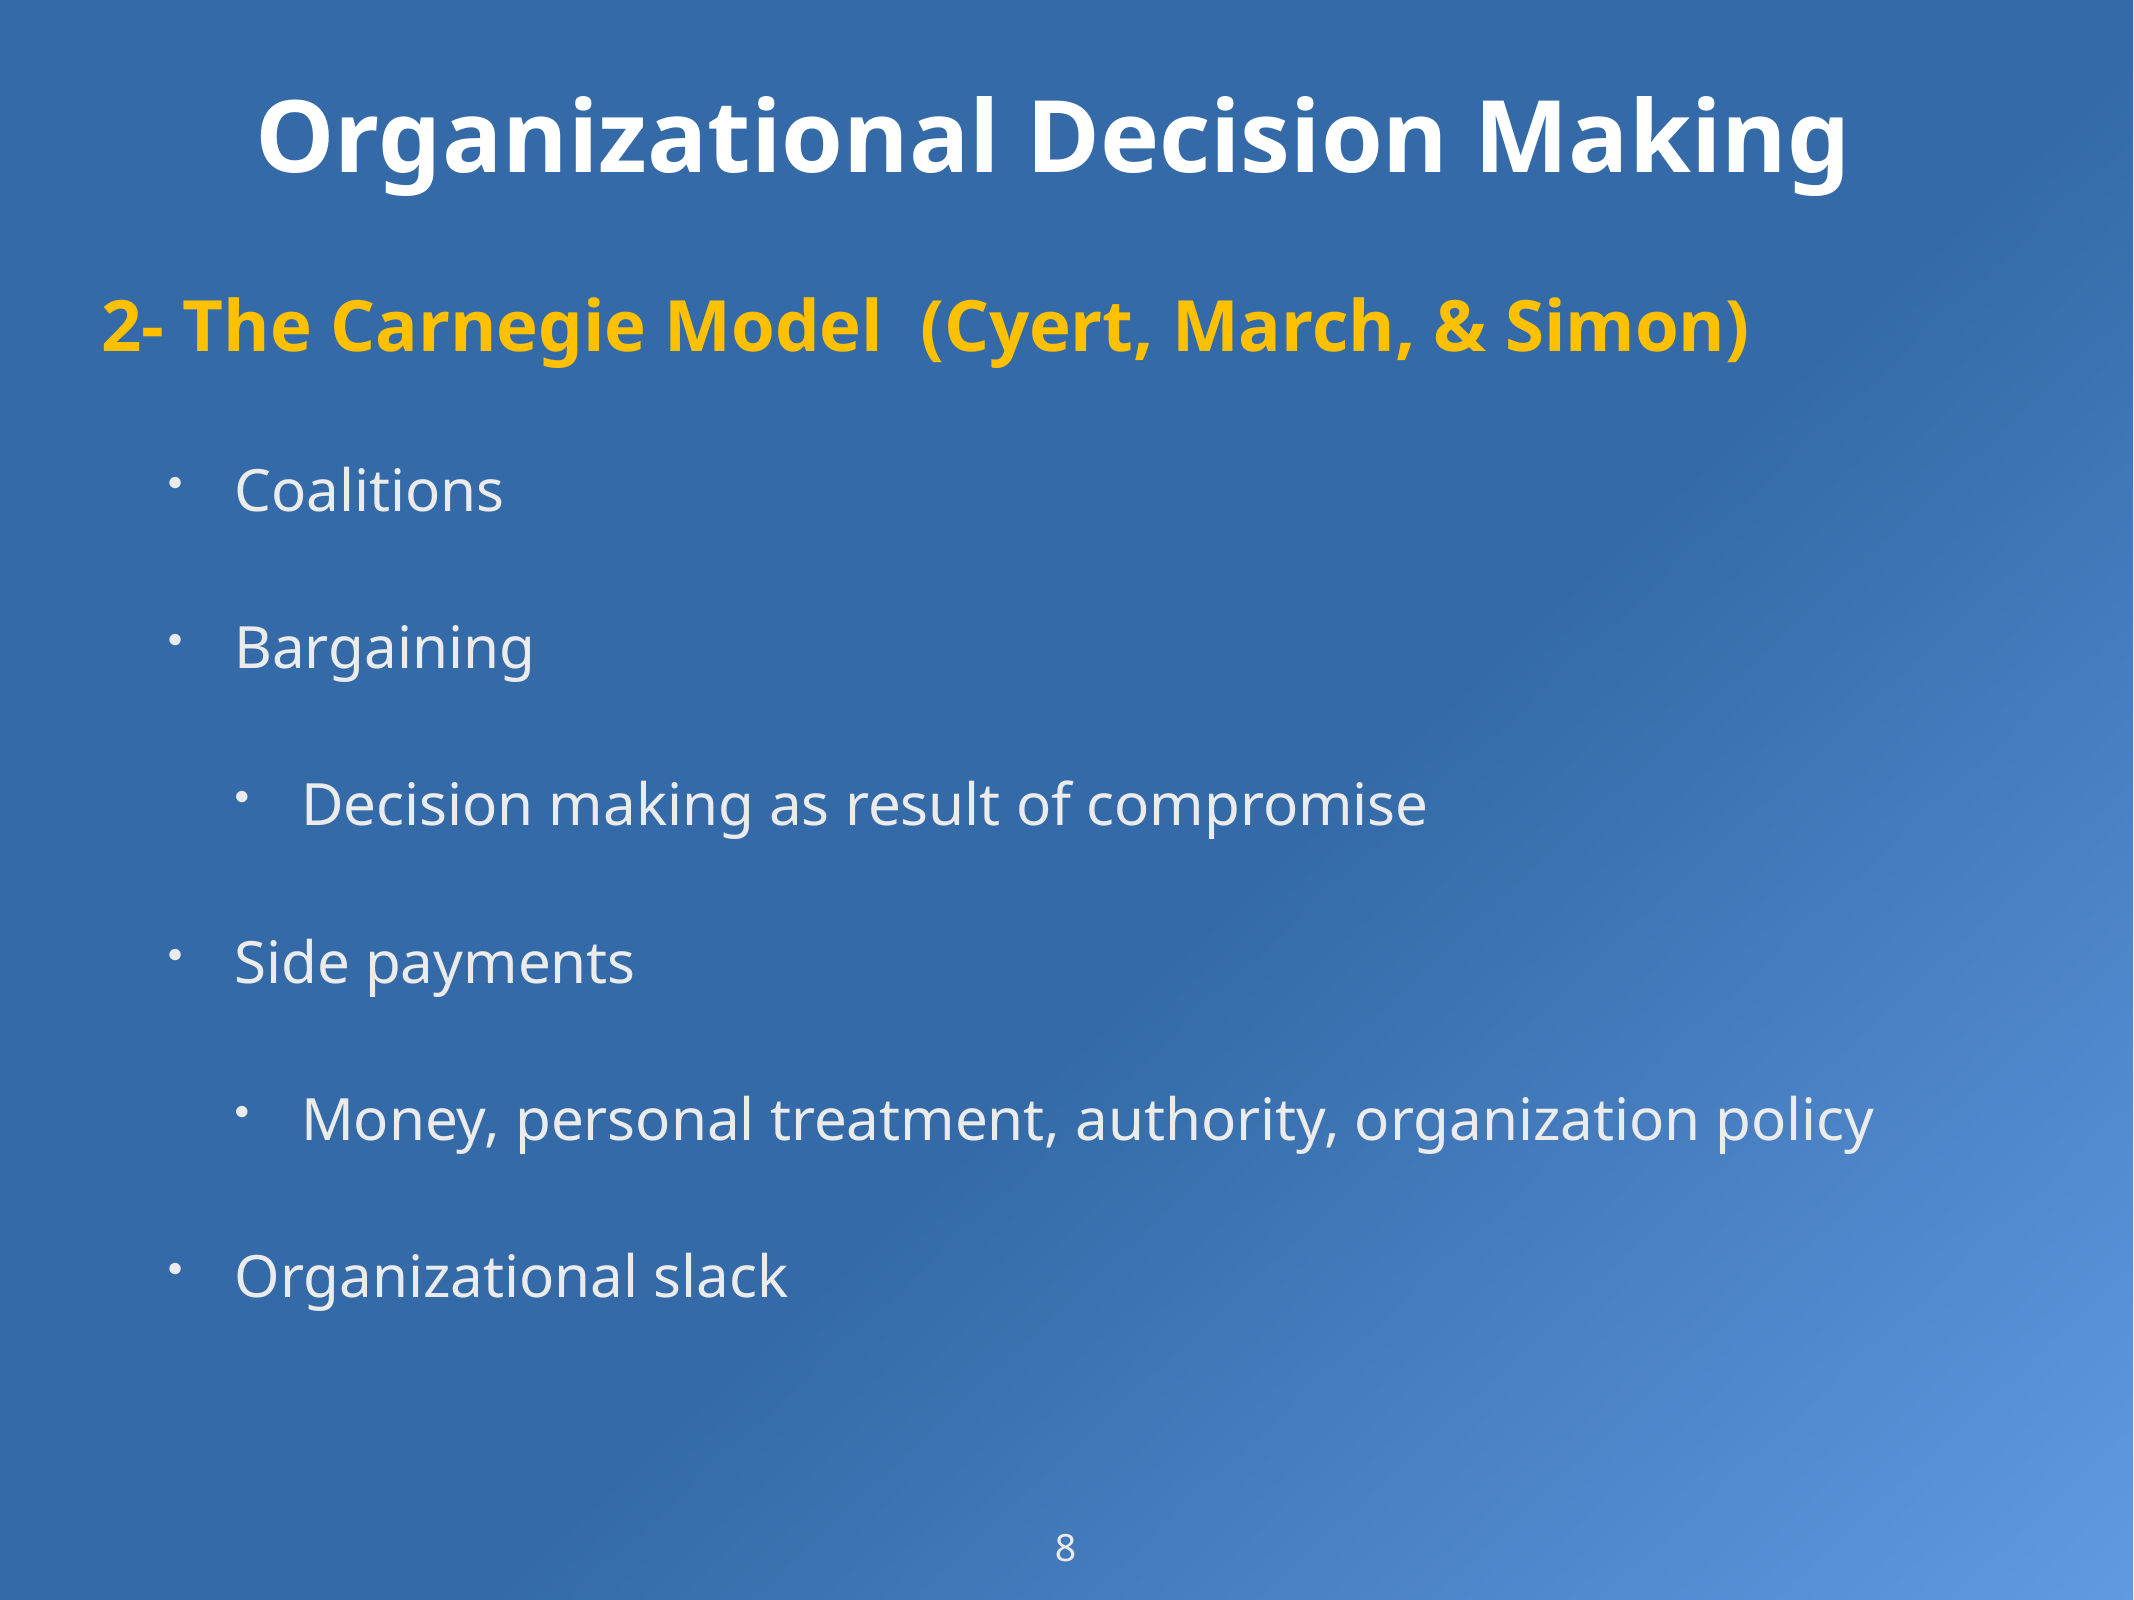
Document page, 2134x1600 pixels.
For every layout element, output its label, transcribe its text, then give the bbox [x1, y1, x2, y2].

title Organizational Decision Making [124, 19, 2009, 199]
slide_number 8 [1045, 1517, 1086, 1581]
list 2- The Carnegie Model (Cyert, March, & Simon) Coalitions Bargaining Decision making as result of compromise Side payments Money, personal treatment, authority, organization policy Organizational slack [92, 199, 2047, 1497]
